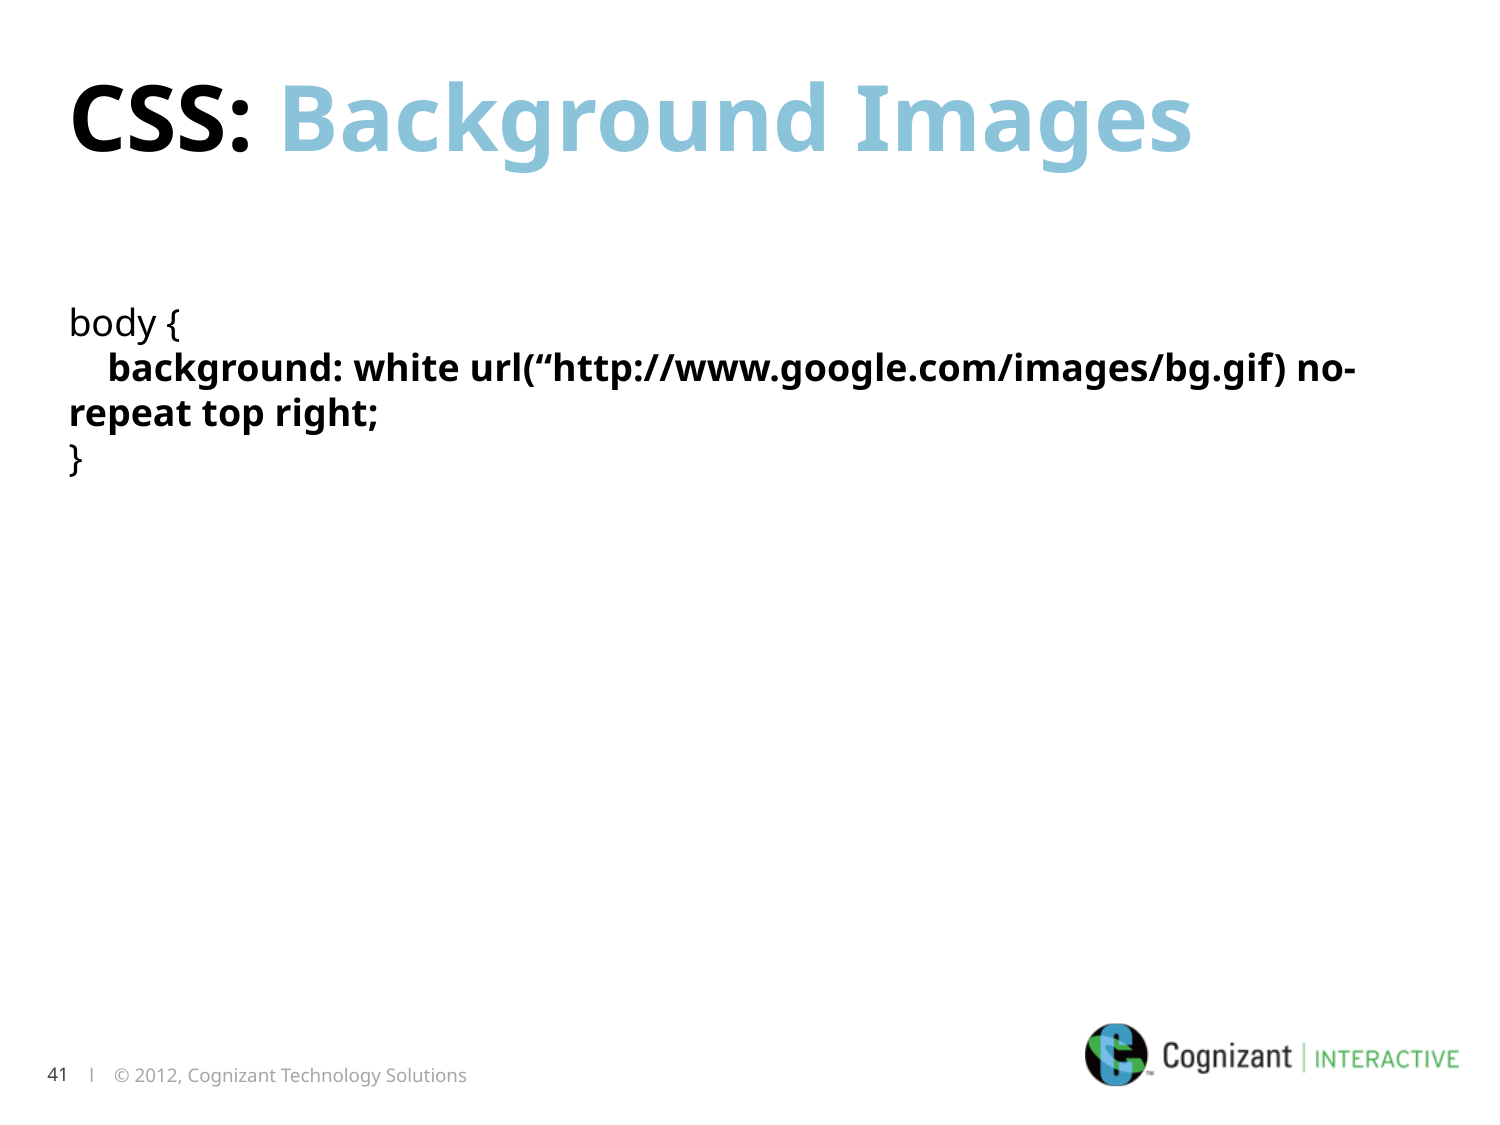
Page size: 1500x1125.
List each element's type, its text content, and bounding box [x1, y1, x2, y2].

picture [1085, 1022, 1459, 1088]
text_box CSS: Background Images [53, 20, 1447, 209]
text_box body { background: white url(“http://www.google.com/images/bg.gif) no-repeat top right; } [53, 291, 1448, 532]
